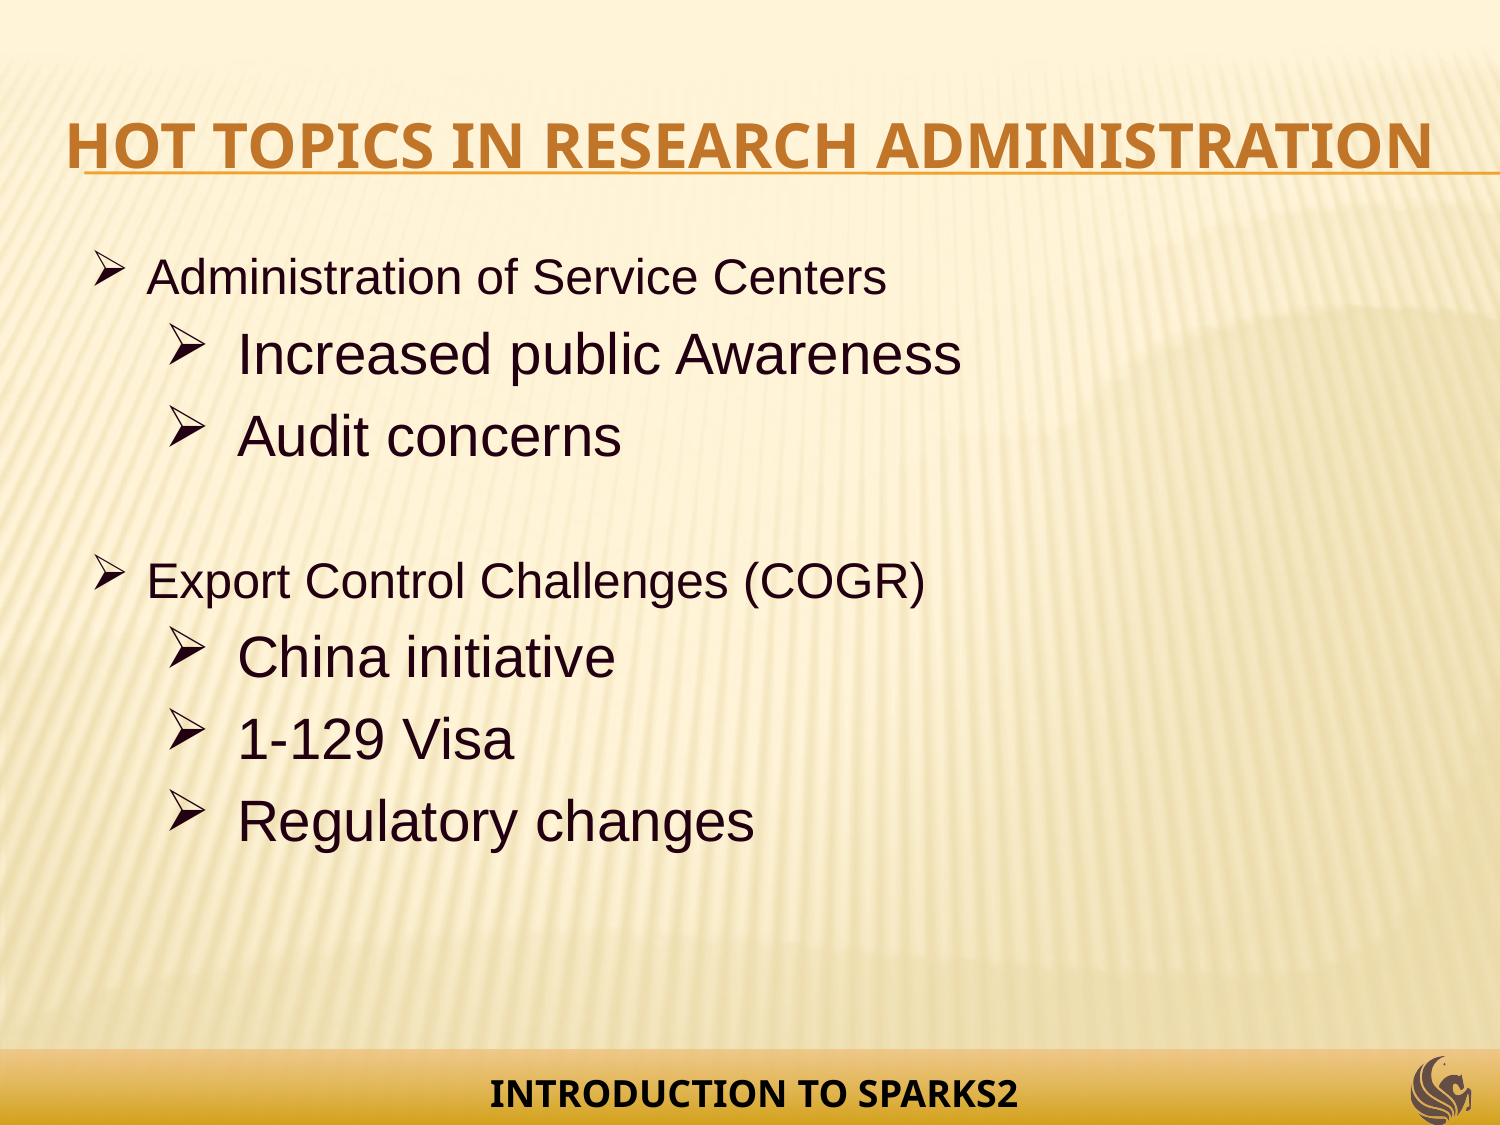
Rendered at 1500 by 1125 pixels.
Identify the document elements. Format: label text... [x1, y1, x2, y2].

title Hot Topics in Research Administration [50, 75, 1475, 213]
text_box INTRODUCTION TO SPARKS2 [23, 1062, 1486, 1123]
text_box Administration of Service Centers Increased public Awareness Audit concerns Export Control Challenges (COGR) China initiative 1-129 Visa Regulatory changes [75, 237, 1379, 975]
